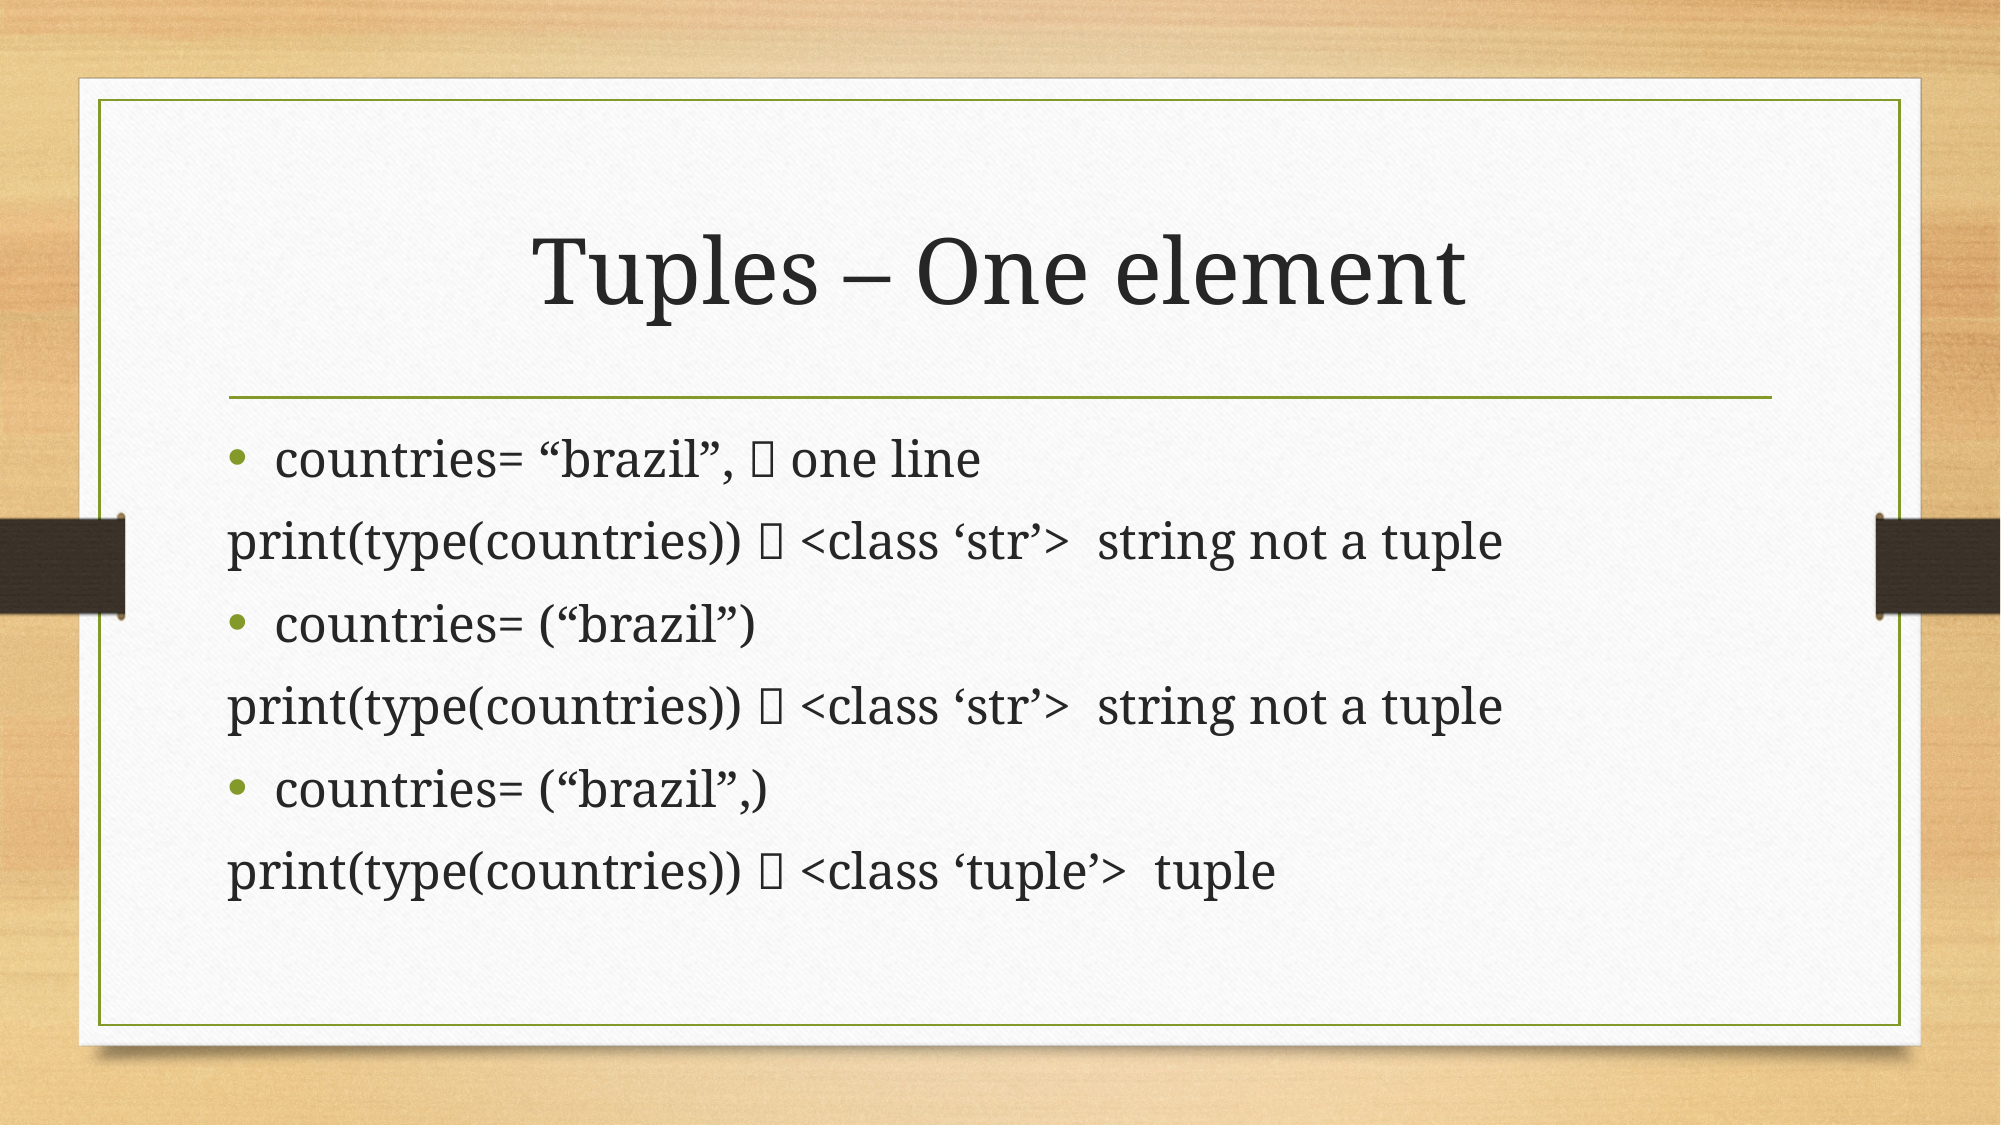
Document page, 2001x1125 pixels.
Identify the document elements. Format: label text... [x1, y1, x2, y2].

list countries= “brazil”,  one line print(type(countries))  <class ‘str’> string not a tuple countries= (“brazil”) print(type(countries))  <class ‘str’> string not a tuple countries= (“brazil”,) print(type(countries))  <class ‘tuple’> tuple [212, 419, 1788, 964]
title Tuples – One element [212, 161, 1788, 375]
picture [0, 0, 2001, 1125]
